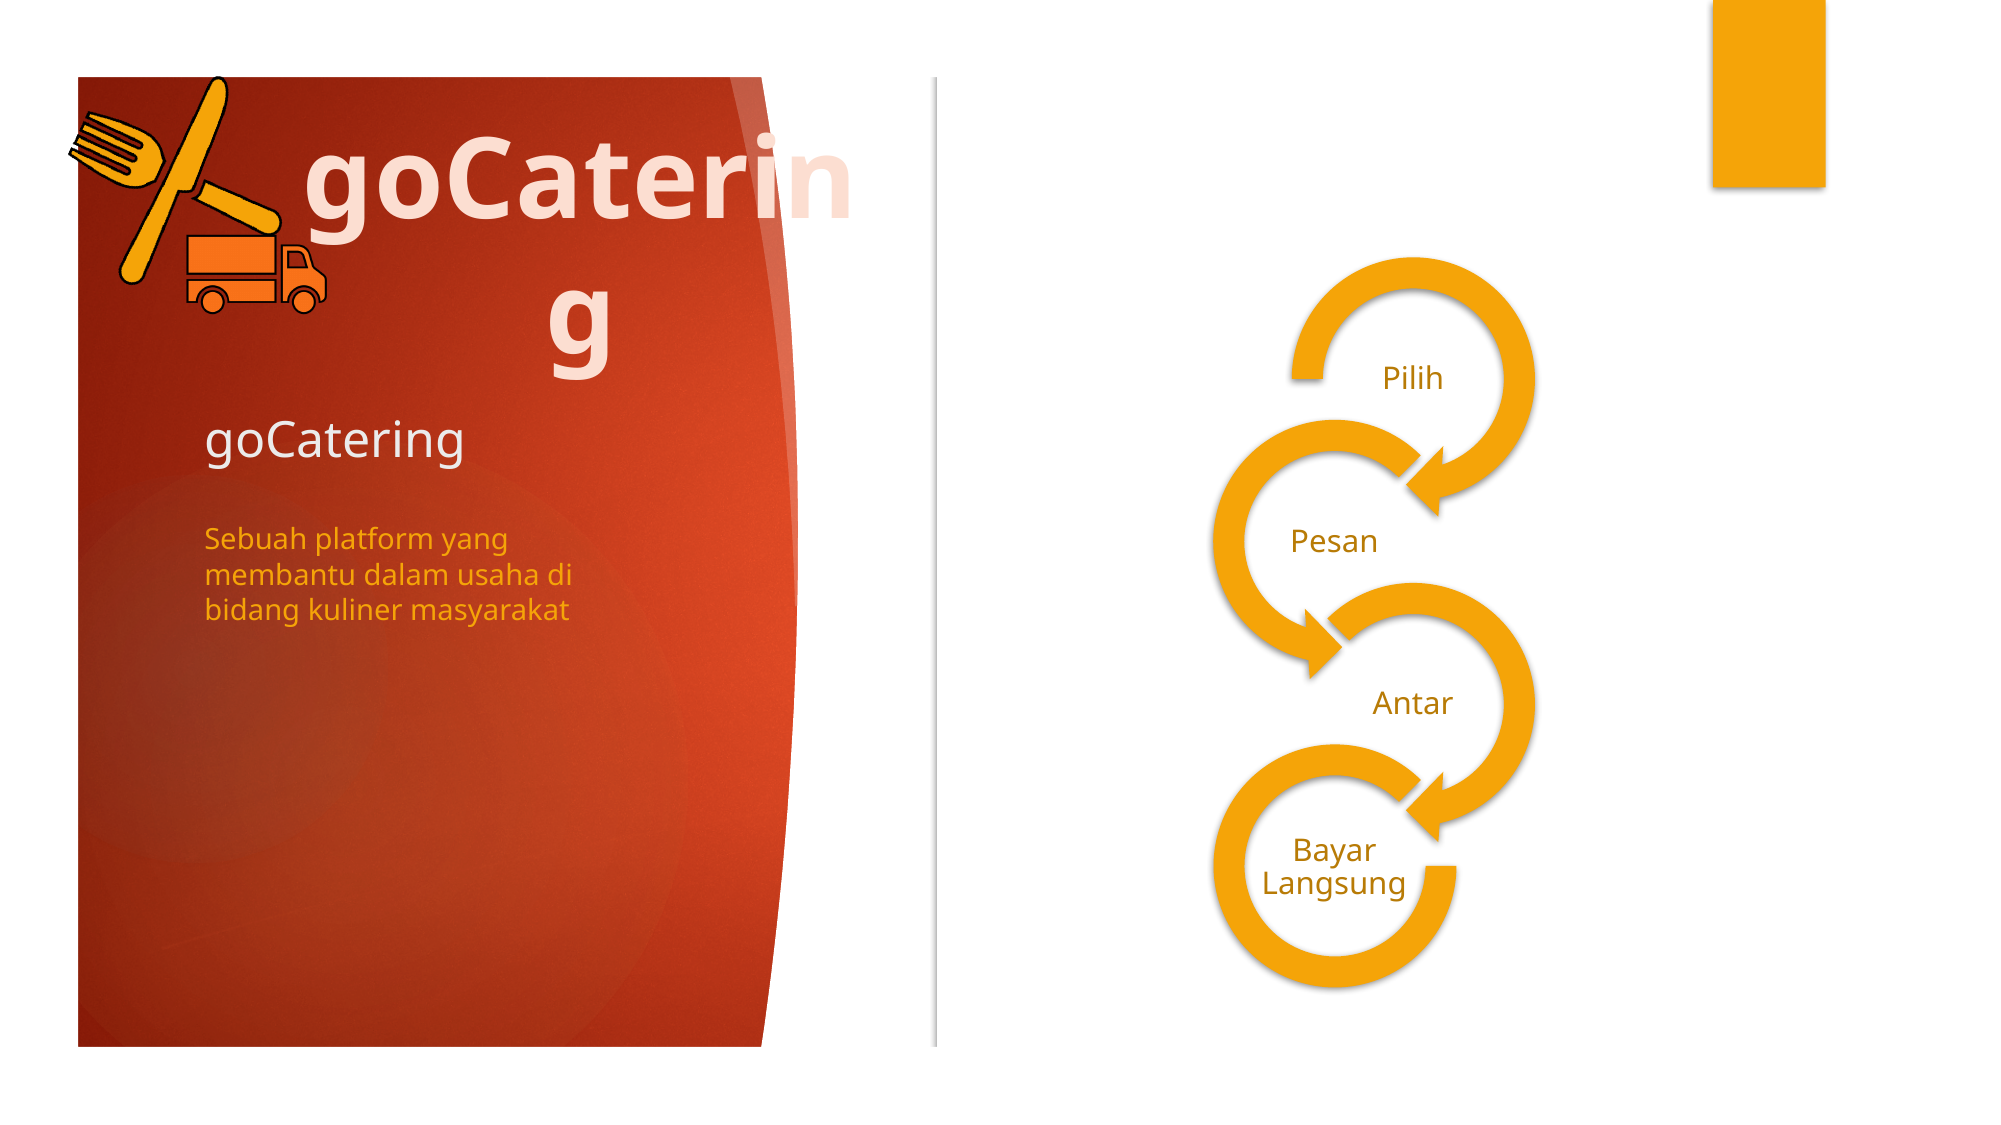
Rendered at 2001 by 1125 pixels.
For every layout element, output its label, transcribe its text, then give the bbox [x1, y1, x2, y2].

list Sebuah platform yang membantu dalam usaha di bidang kuliner masyarakat [189, 513, 648, 989]
picture [45, 50, 332, 349]
text_box goCatering [256, 98, 905, 384]
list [948, 237, 1800, 988]
title goCatering [189, 358, 648, 475]
